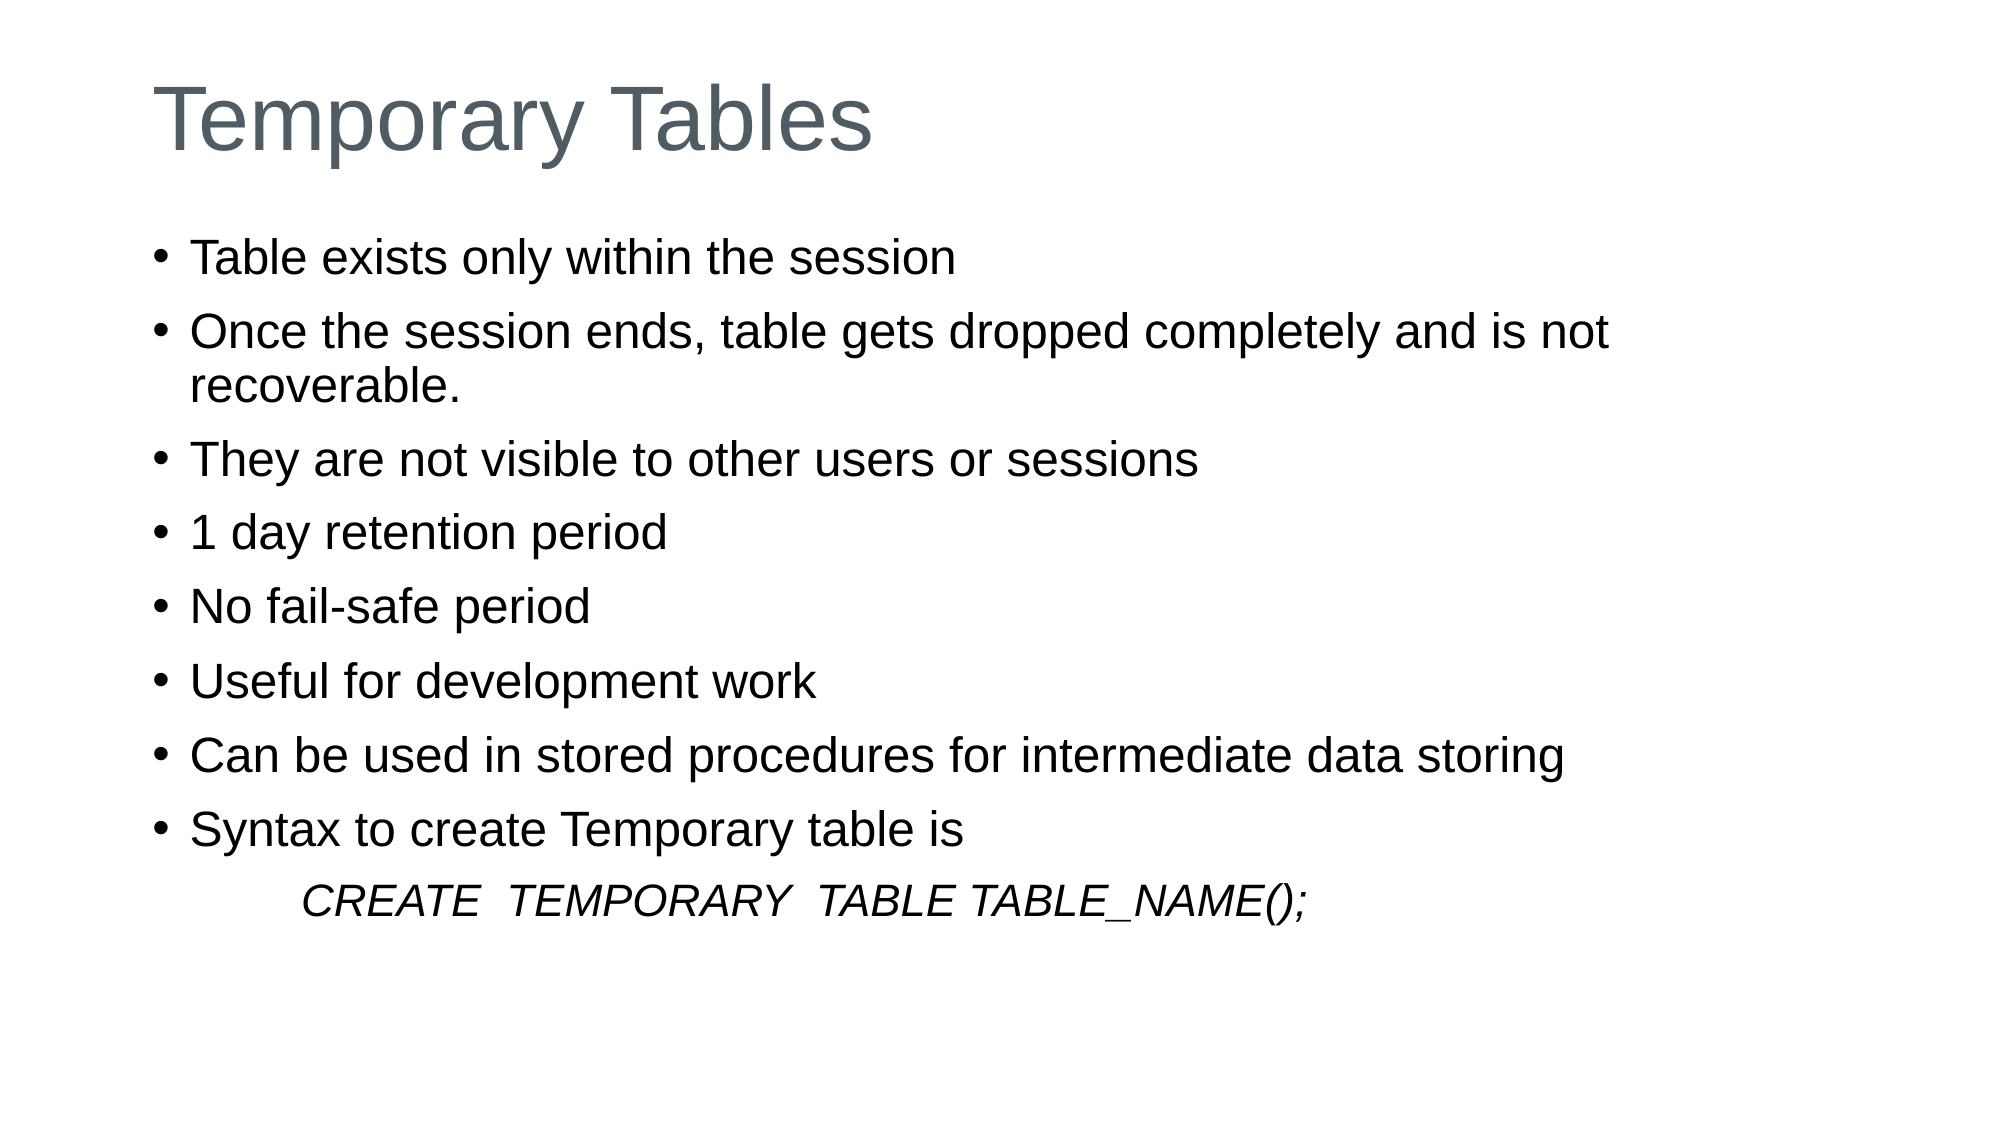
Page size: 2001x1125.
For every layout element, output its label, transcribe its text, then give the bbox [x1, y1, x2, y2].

list Table exists only within the session Once the session ends, table gets dropped completely and is not recoverable. They are not visible to other users or sessions 1 day retention period No fail-safe period Useful for development work Can be used in stored procedures for intermediate data storing Syntax to create Temporary table is CREATE TEMPORARY TABLE TABLE_NAME(); [137, 224, 1863, 939]
title Temporary Tables [137, 59, 1863, 183]
